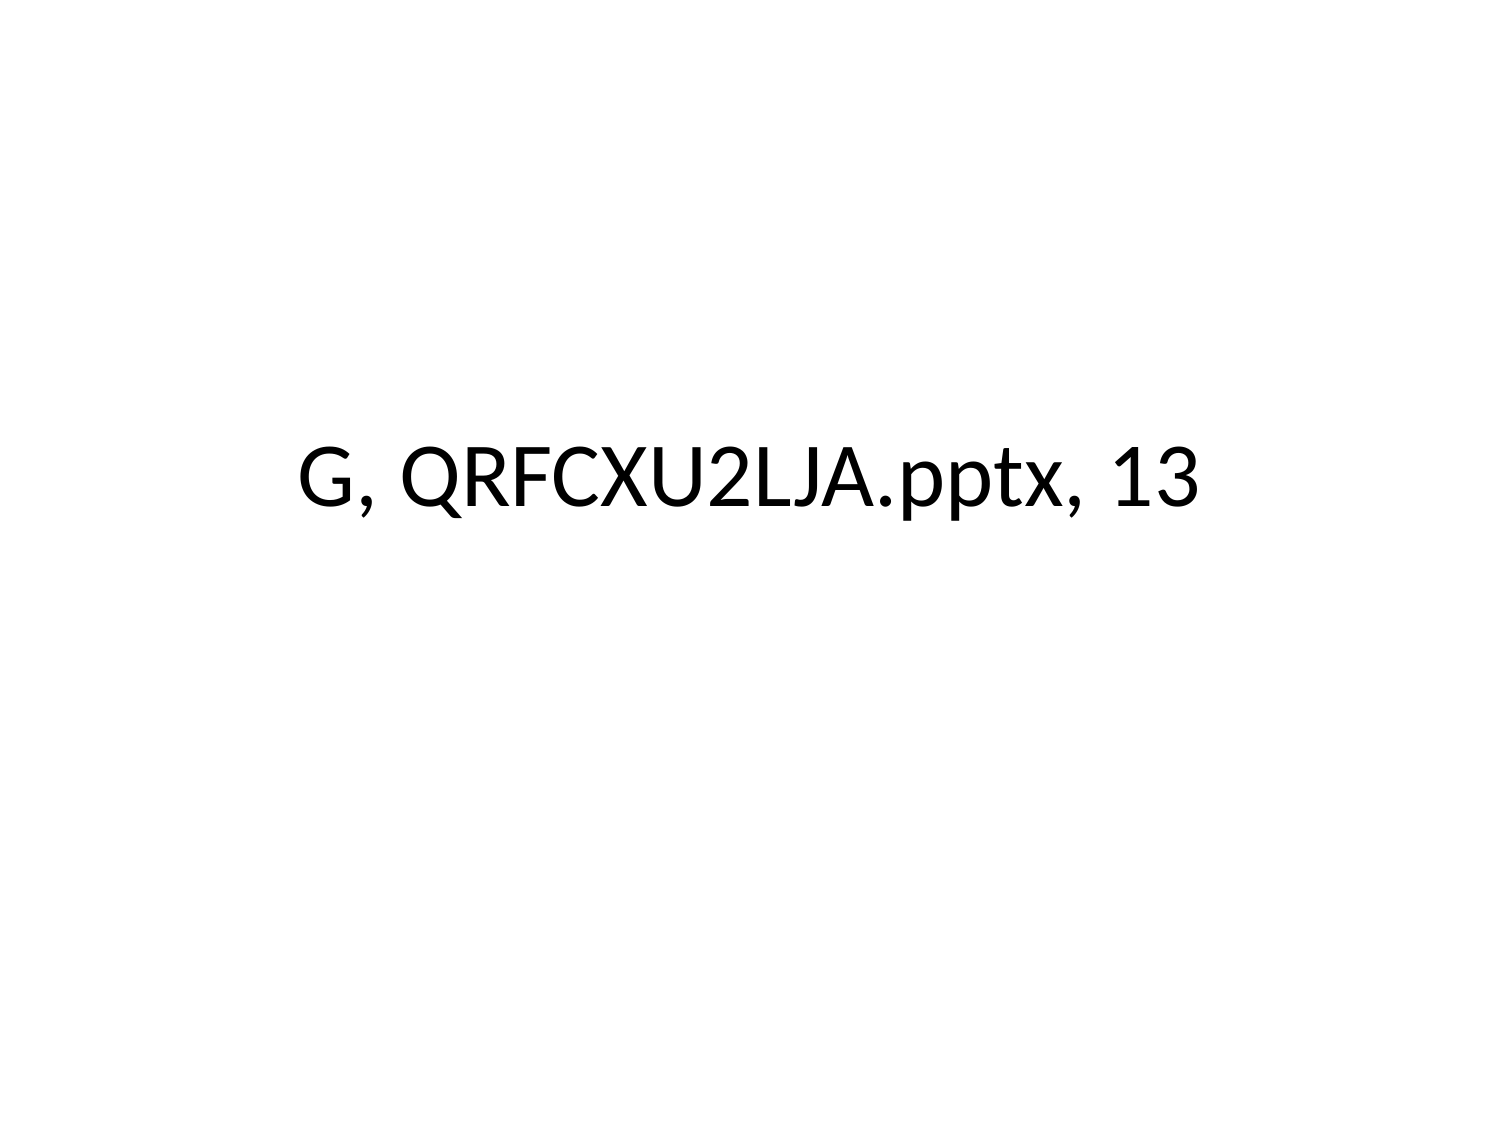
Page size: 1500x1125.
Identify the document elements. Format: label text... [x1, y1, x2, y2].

title G, QRFCXU2LJA.pptx, 13 [112, 349, 1388, 591]
